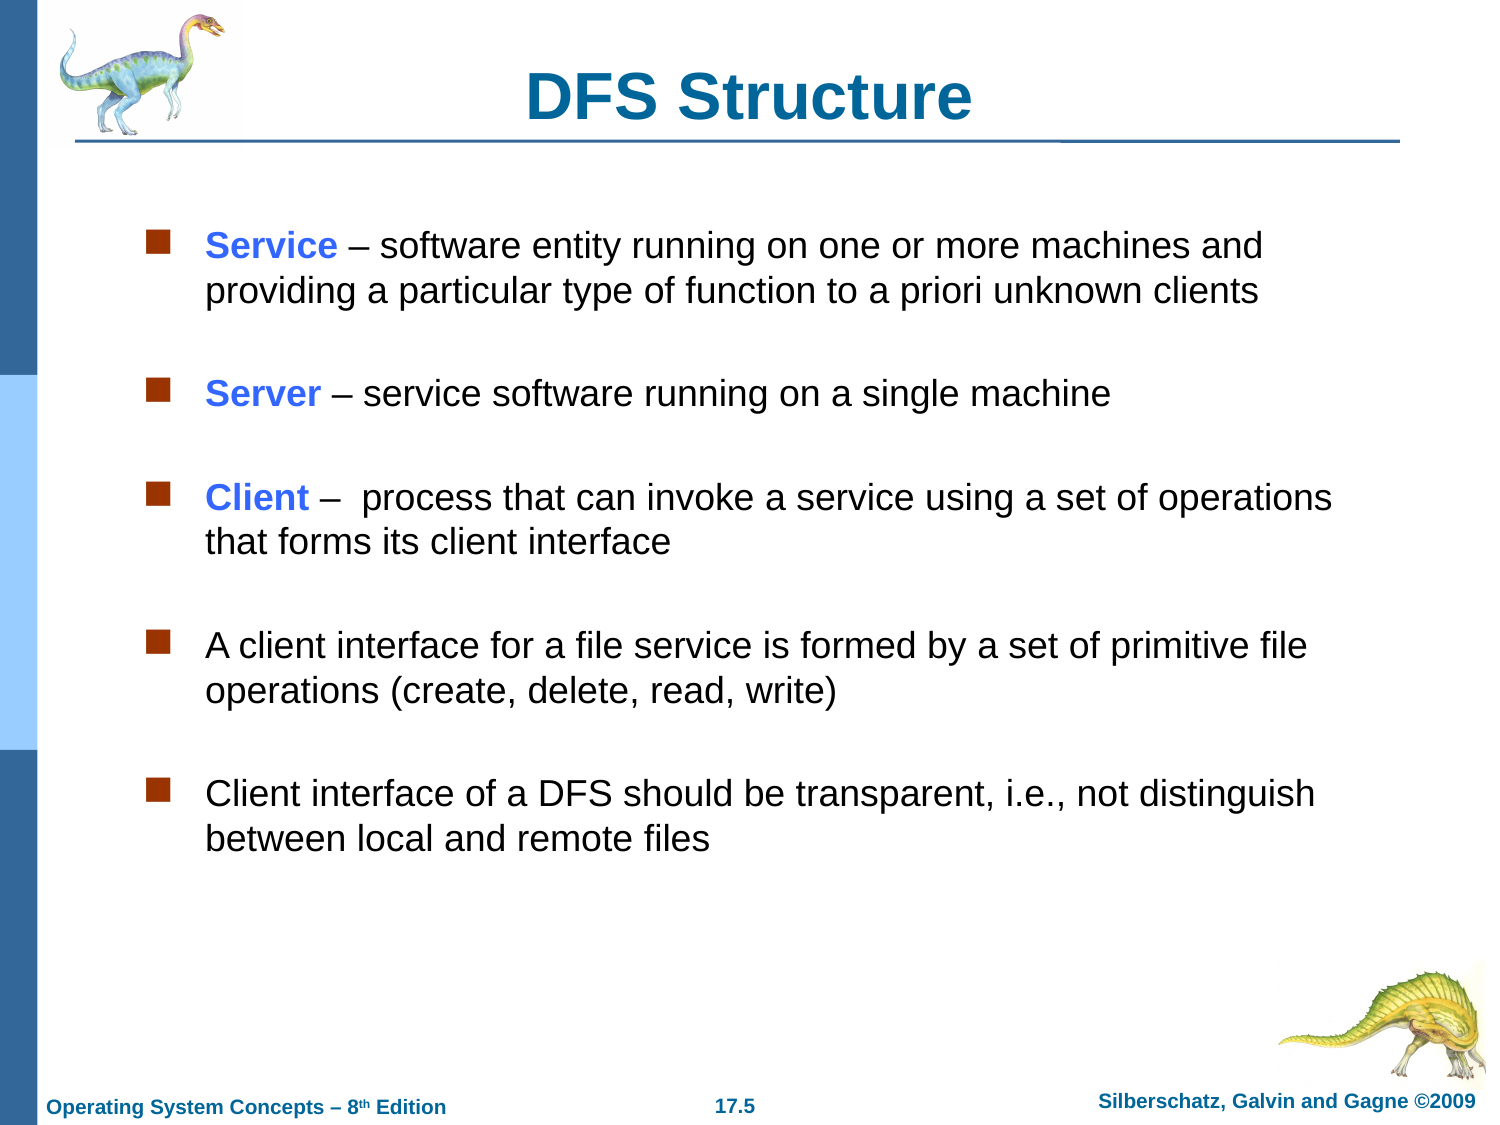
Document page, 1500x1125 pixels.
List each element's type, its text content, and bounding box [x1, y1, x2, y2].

title DFS Structure [74, 45, 1426, 141]
list Service – software entity running on one or more machines and providing a particular type of function to a priori unknown clients Server – service software running on a single machine Client – process that can invoke a service using a set of operations that forms its client interface A client interface for a file service is formed by a set of primitive file operations (create, delete, read, write) Client interface of a DFS should be transparent, i.e., not distinguish between local and remote files [133, 213, 1401, 950]
picture [1275, 959, 1486, 1090]
picture [46, 0, 243, 149]
